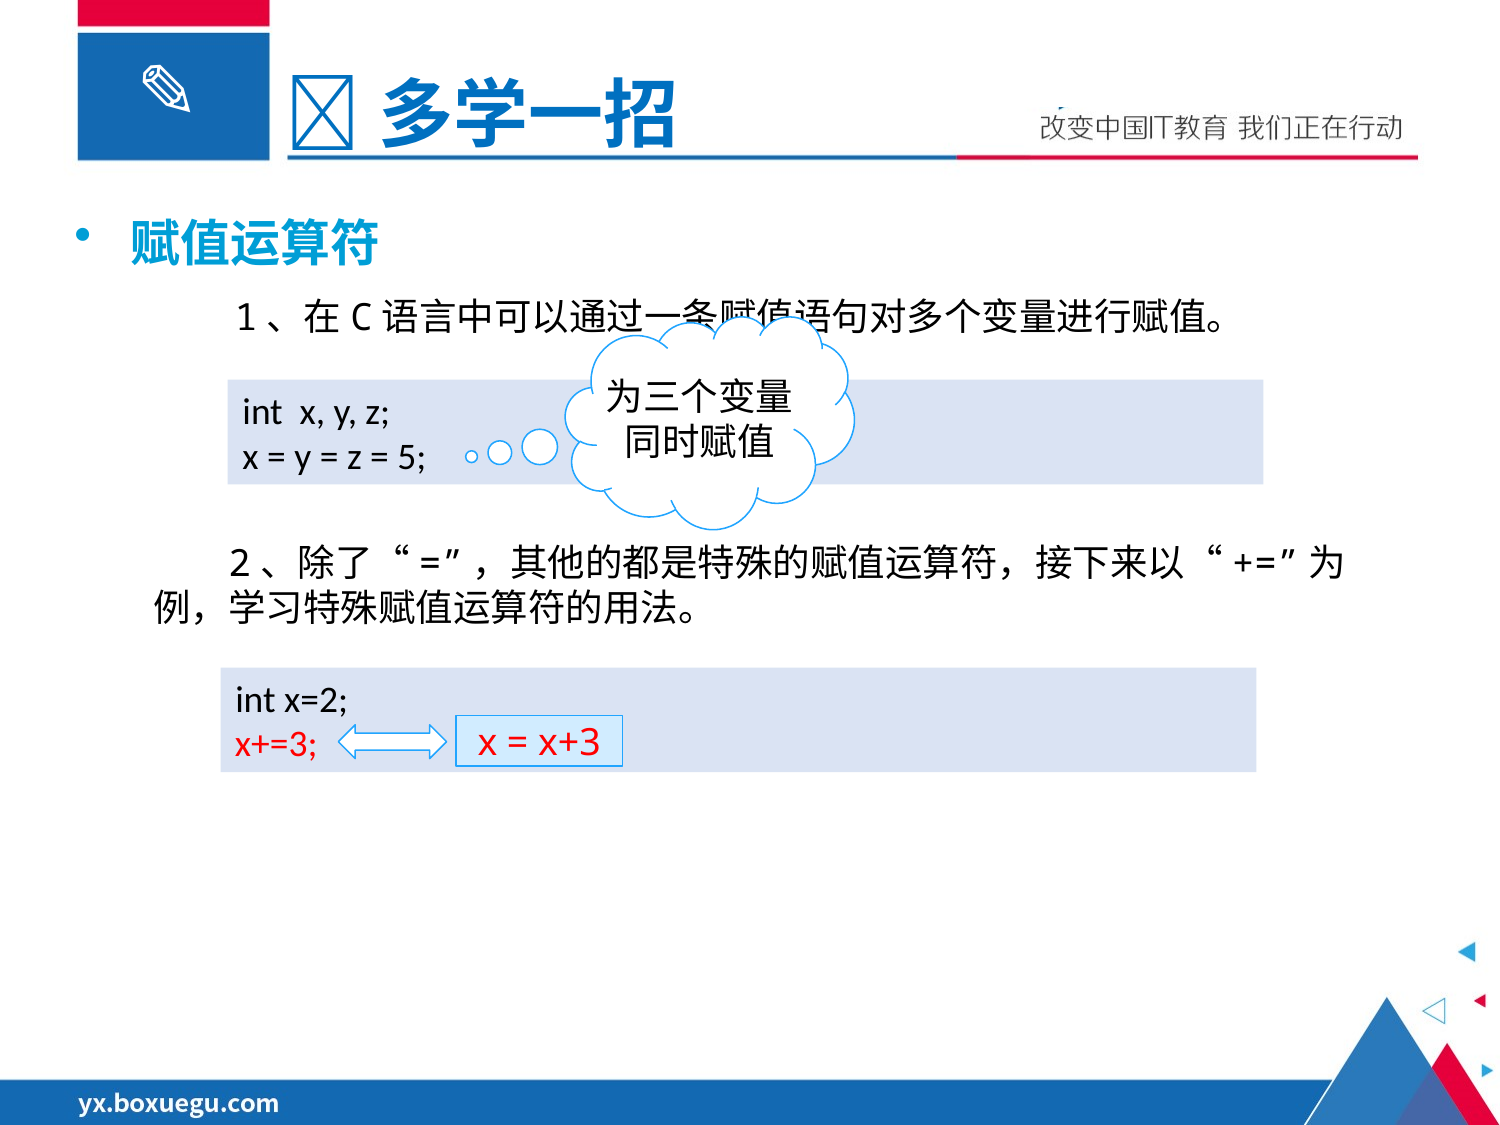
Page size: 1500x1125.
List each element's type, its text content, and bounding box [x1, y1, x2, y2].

text_box 为三个变量 同时赋值 [488, 440, 512, 465]
text_box x+=3; [145, 711, 359, 772]
text_box 为三个变量 同时赋值 [565, 316, 855, 530]
text_box int x=2; [220, 667, 1257, 773]
text_box x = x+3 [455, 715, 623, 767]
text_box int x, y, z; x = y = z = 5; [227, 379, 591, 485]
text_box 1、在C语言中可以通过一条赋值语句对多个变量进行赋值。 [145, 285, 1397, 346]
picture [0, 0, 1500, 1125]
text_box 2、除了“=”，其他的都是特殊的赋值运算符，接下来以“+=”为例，学习特殊赋值运算符的用法。 [138, 531, 1361, 637]
text_box 为三个变量 同时赋值 [522, 429, 558, 465]
text_box 多学一招 [270, 48, 773, 174]
text_box [359, 724, 447, 759]
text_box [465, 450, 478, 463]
text_box int x, y, z; x = y = z = 5; [811, 379, 1264, 485]
text_box 赋值运算符 [59, 173, 396, 279]
